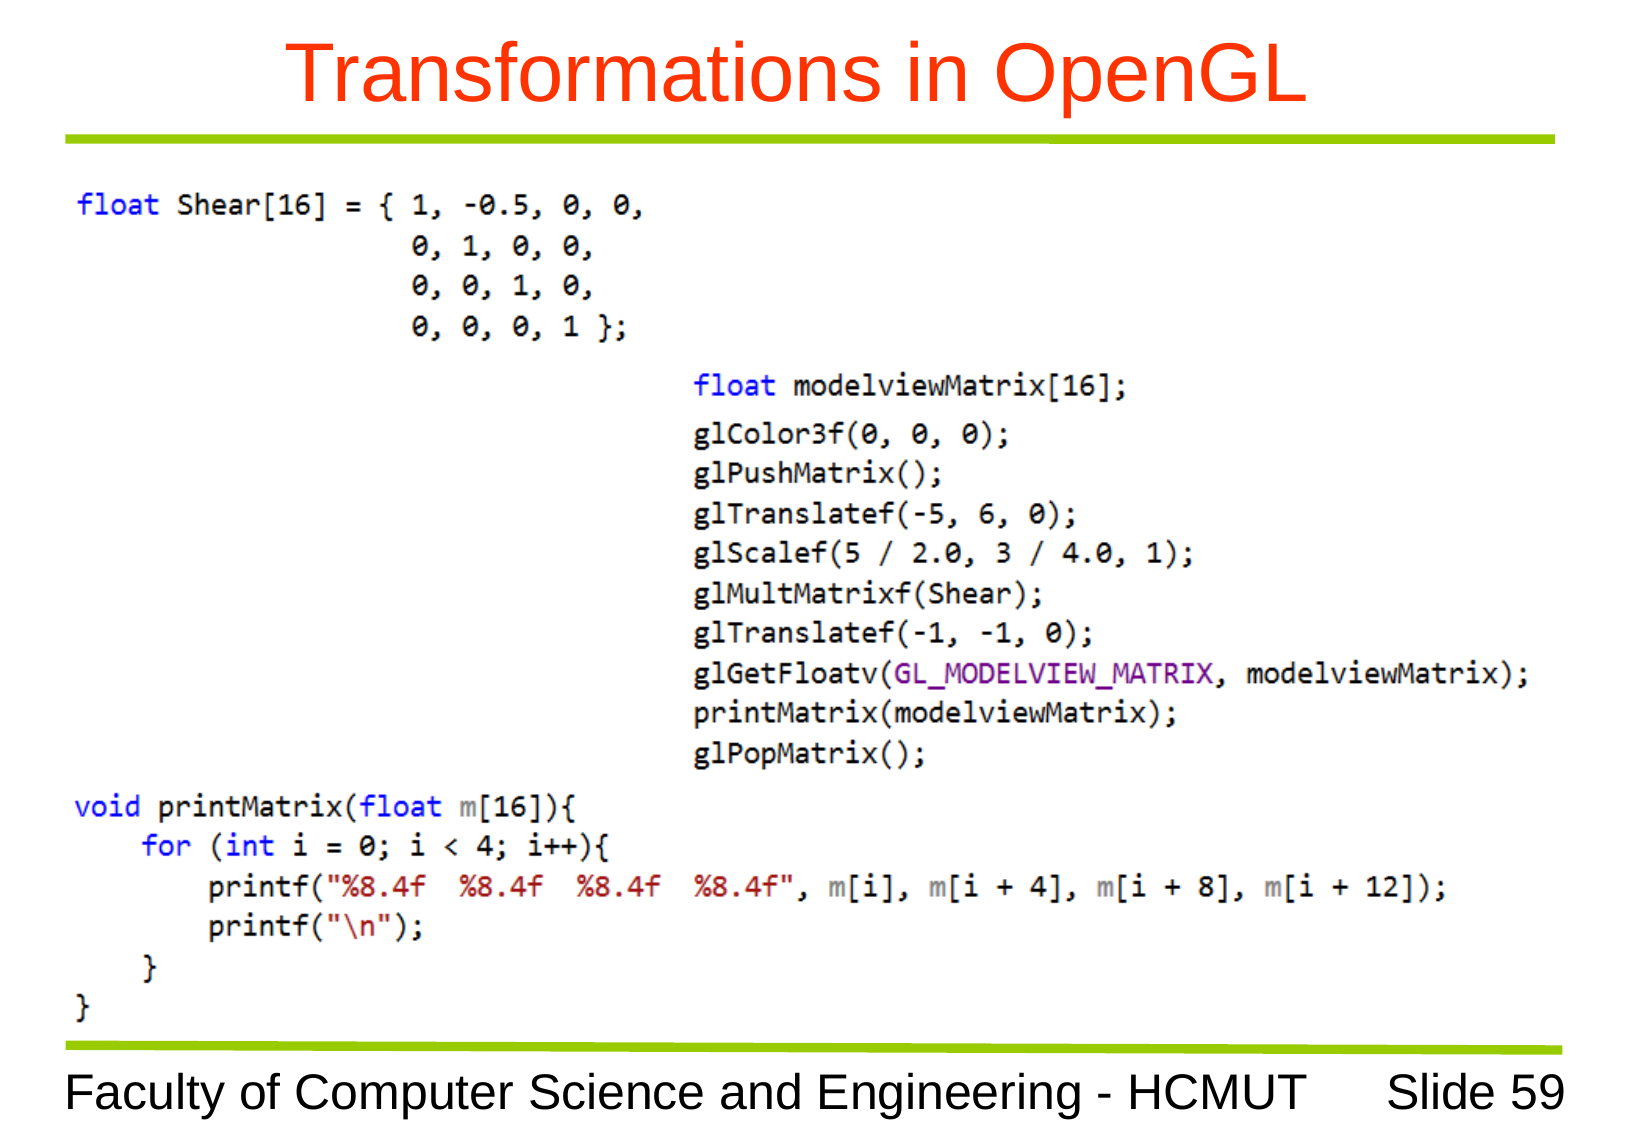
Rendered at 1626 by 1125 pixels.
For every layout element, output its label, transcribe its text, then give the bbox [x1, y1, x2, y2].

picture [74, 174, 652, 357]
title Transformations in OpenGL [50, 15, 1544, 121]
picture [680, 353, 1538, 776]
picture [74, 787, 1471, 1035]
